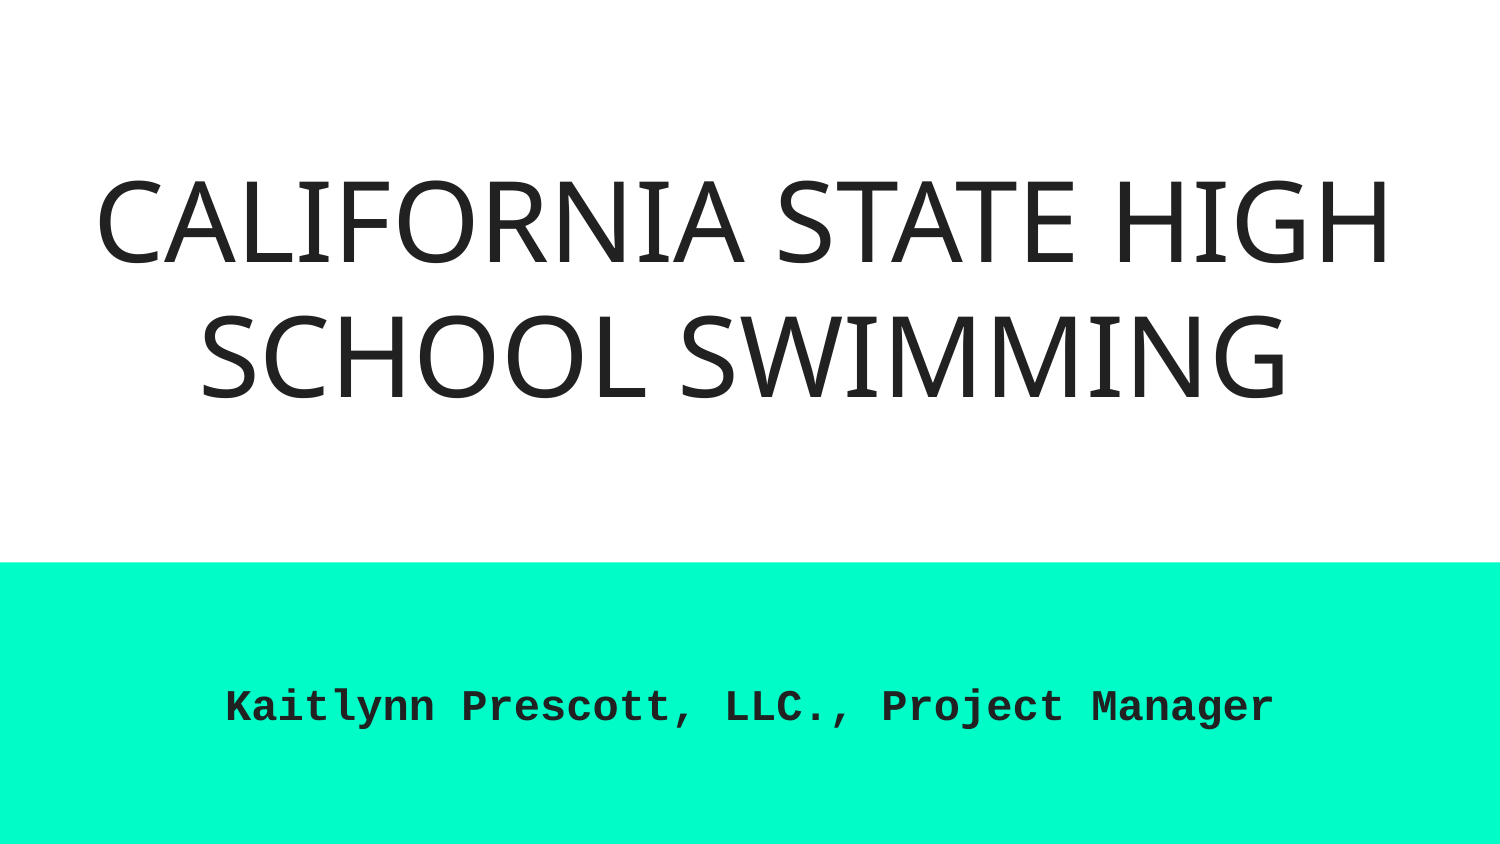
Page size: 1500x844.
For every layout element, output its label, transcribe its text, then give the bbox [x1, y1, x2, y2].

subtitle Kaitlynn Prescott, LLC., Project Manager [51, 562, 1449, 844]
title California State High School Swimming [16, 64, 1475, 506]
